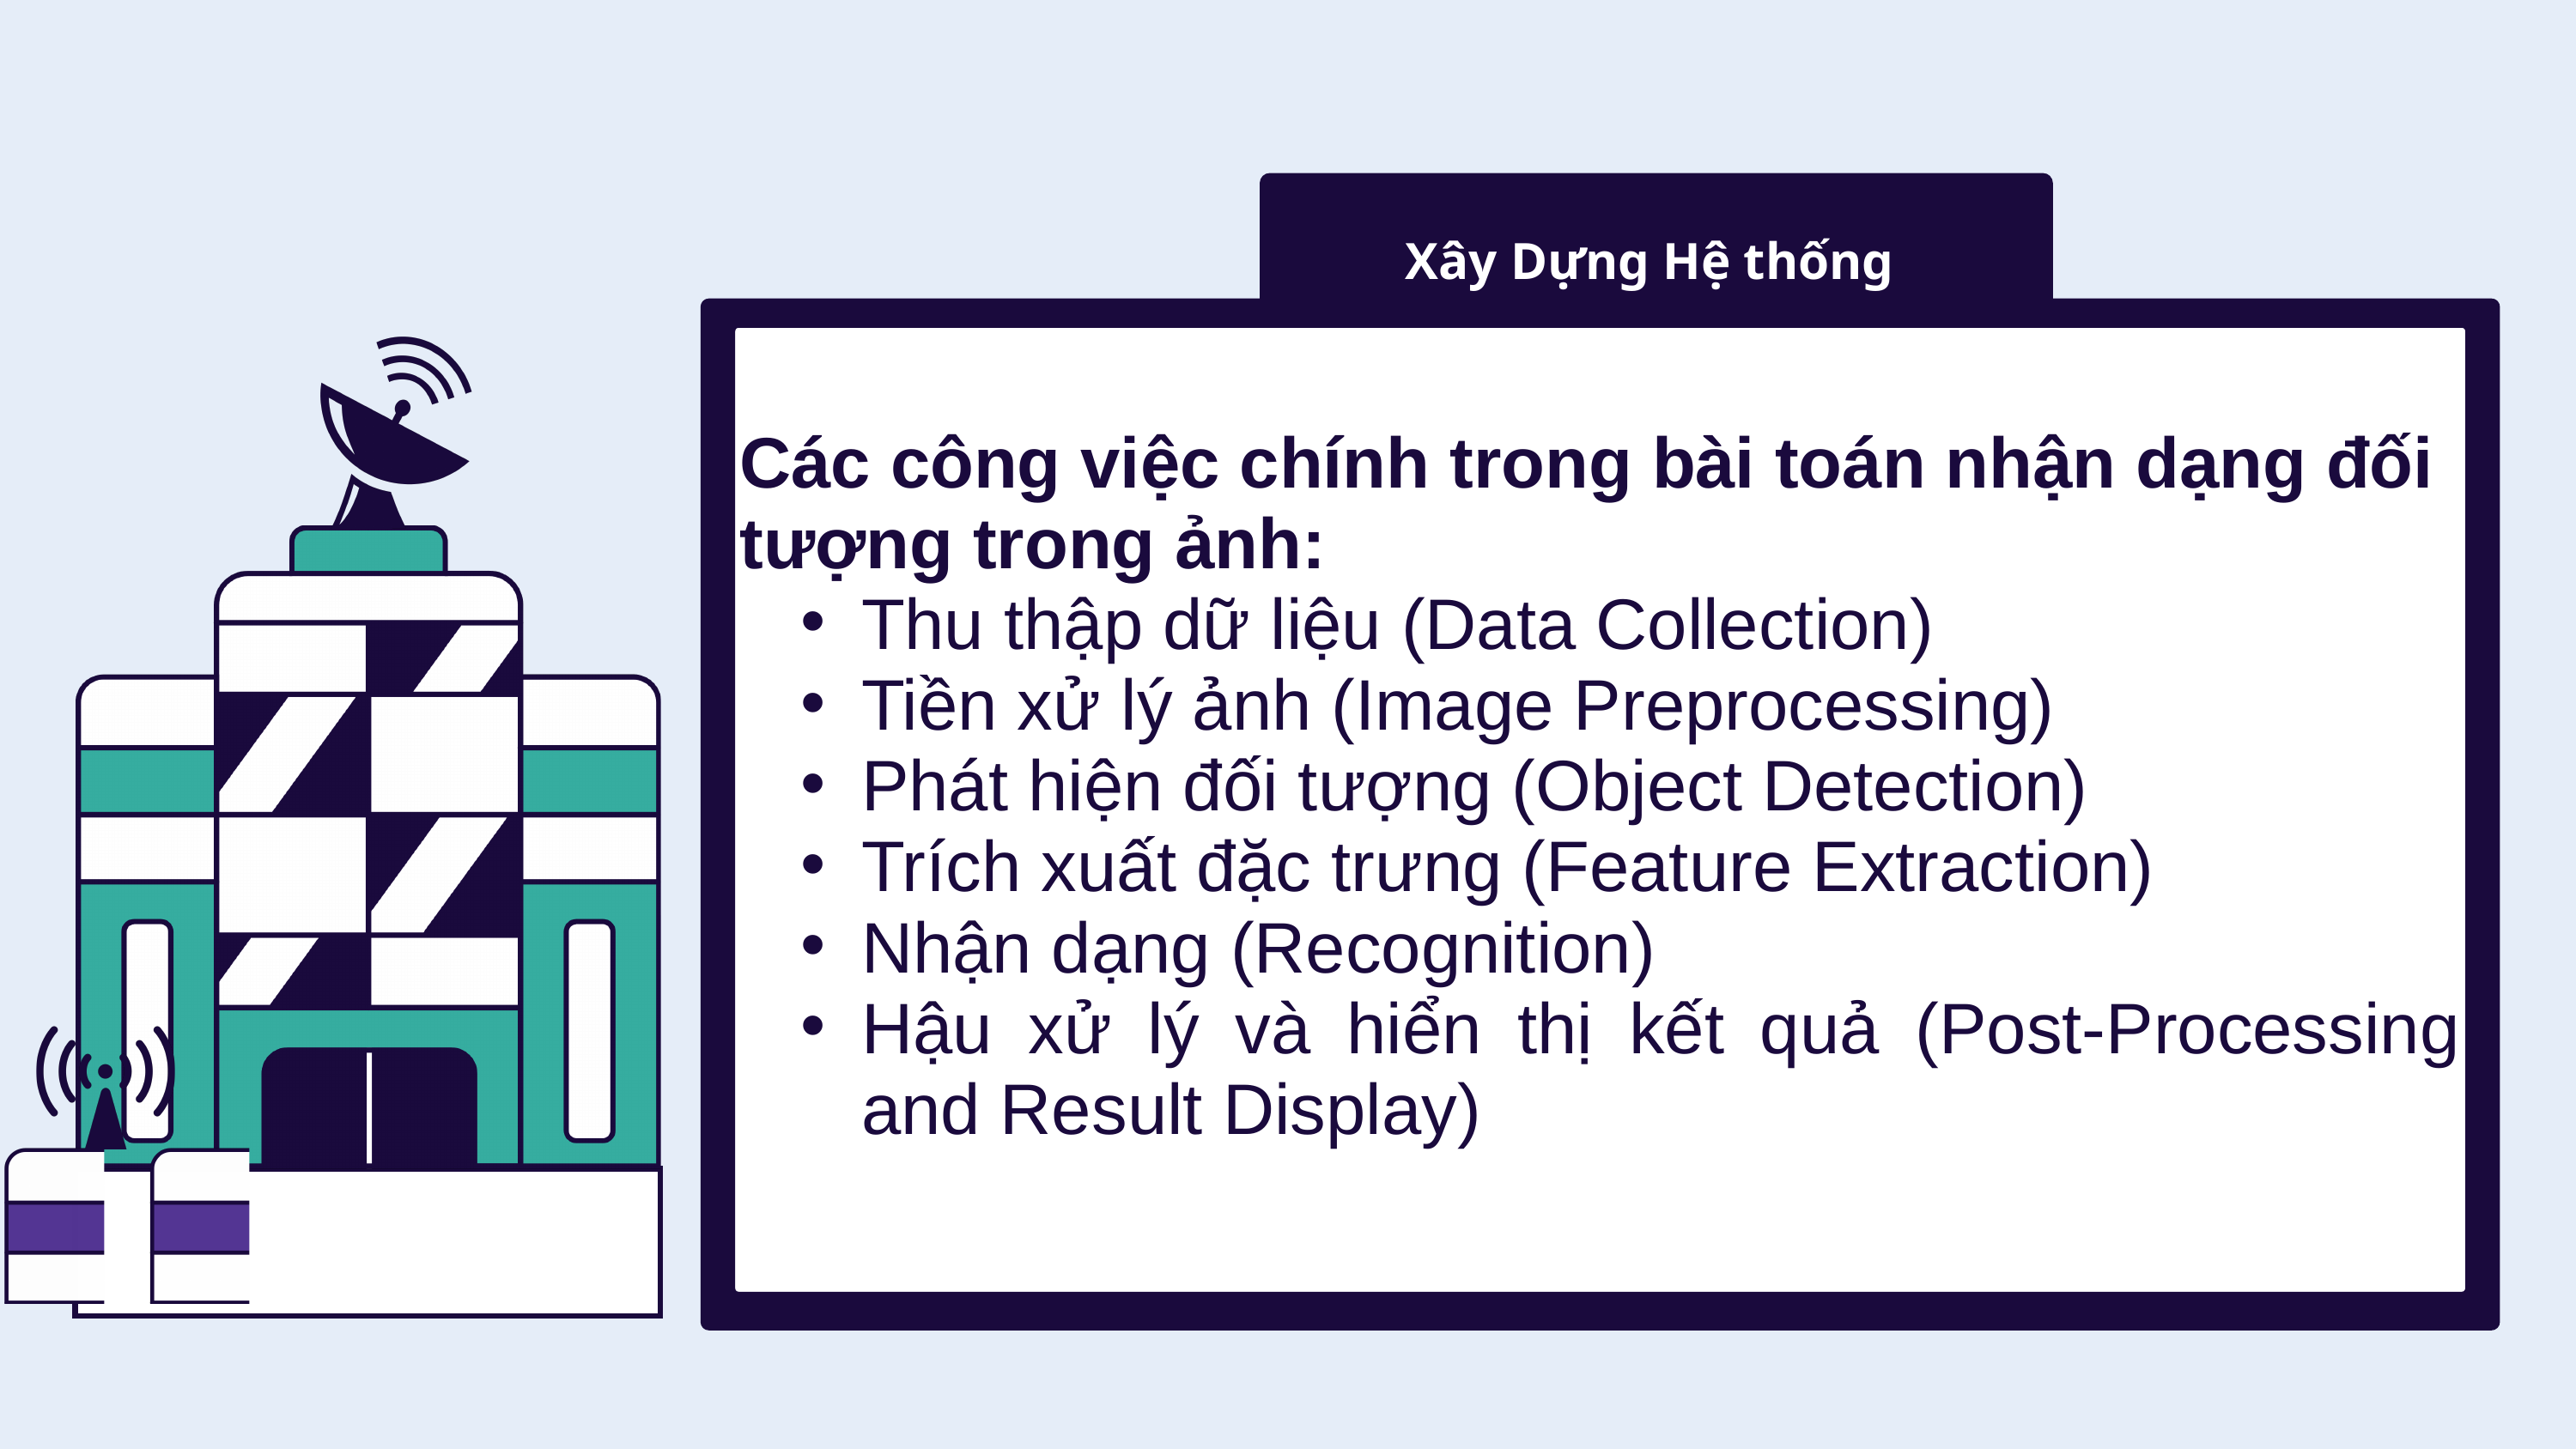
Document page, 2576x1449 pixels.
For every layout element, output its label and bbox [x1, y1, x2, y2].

text_box [1261, 173, 2052, 322]
text_box [732, 324, 2469, 1295]
text_box [0, 1026, 250, 1304]
text_box [75, 1168, 661, 1317]
text_box [294, 318, 472, 560]
text_box [76, 525, 661, 1168]
text_box [702, 300, 2498, 1328]
